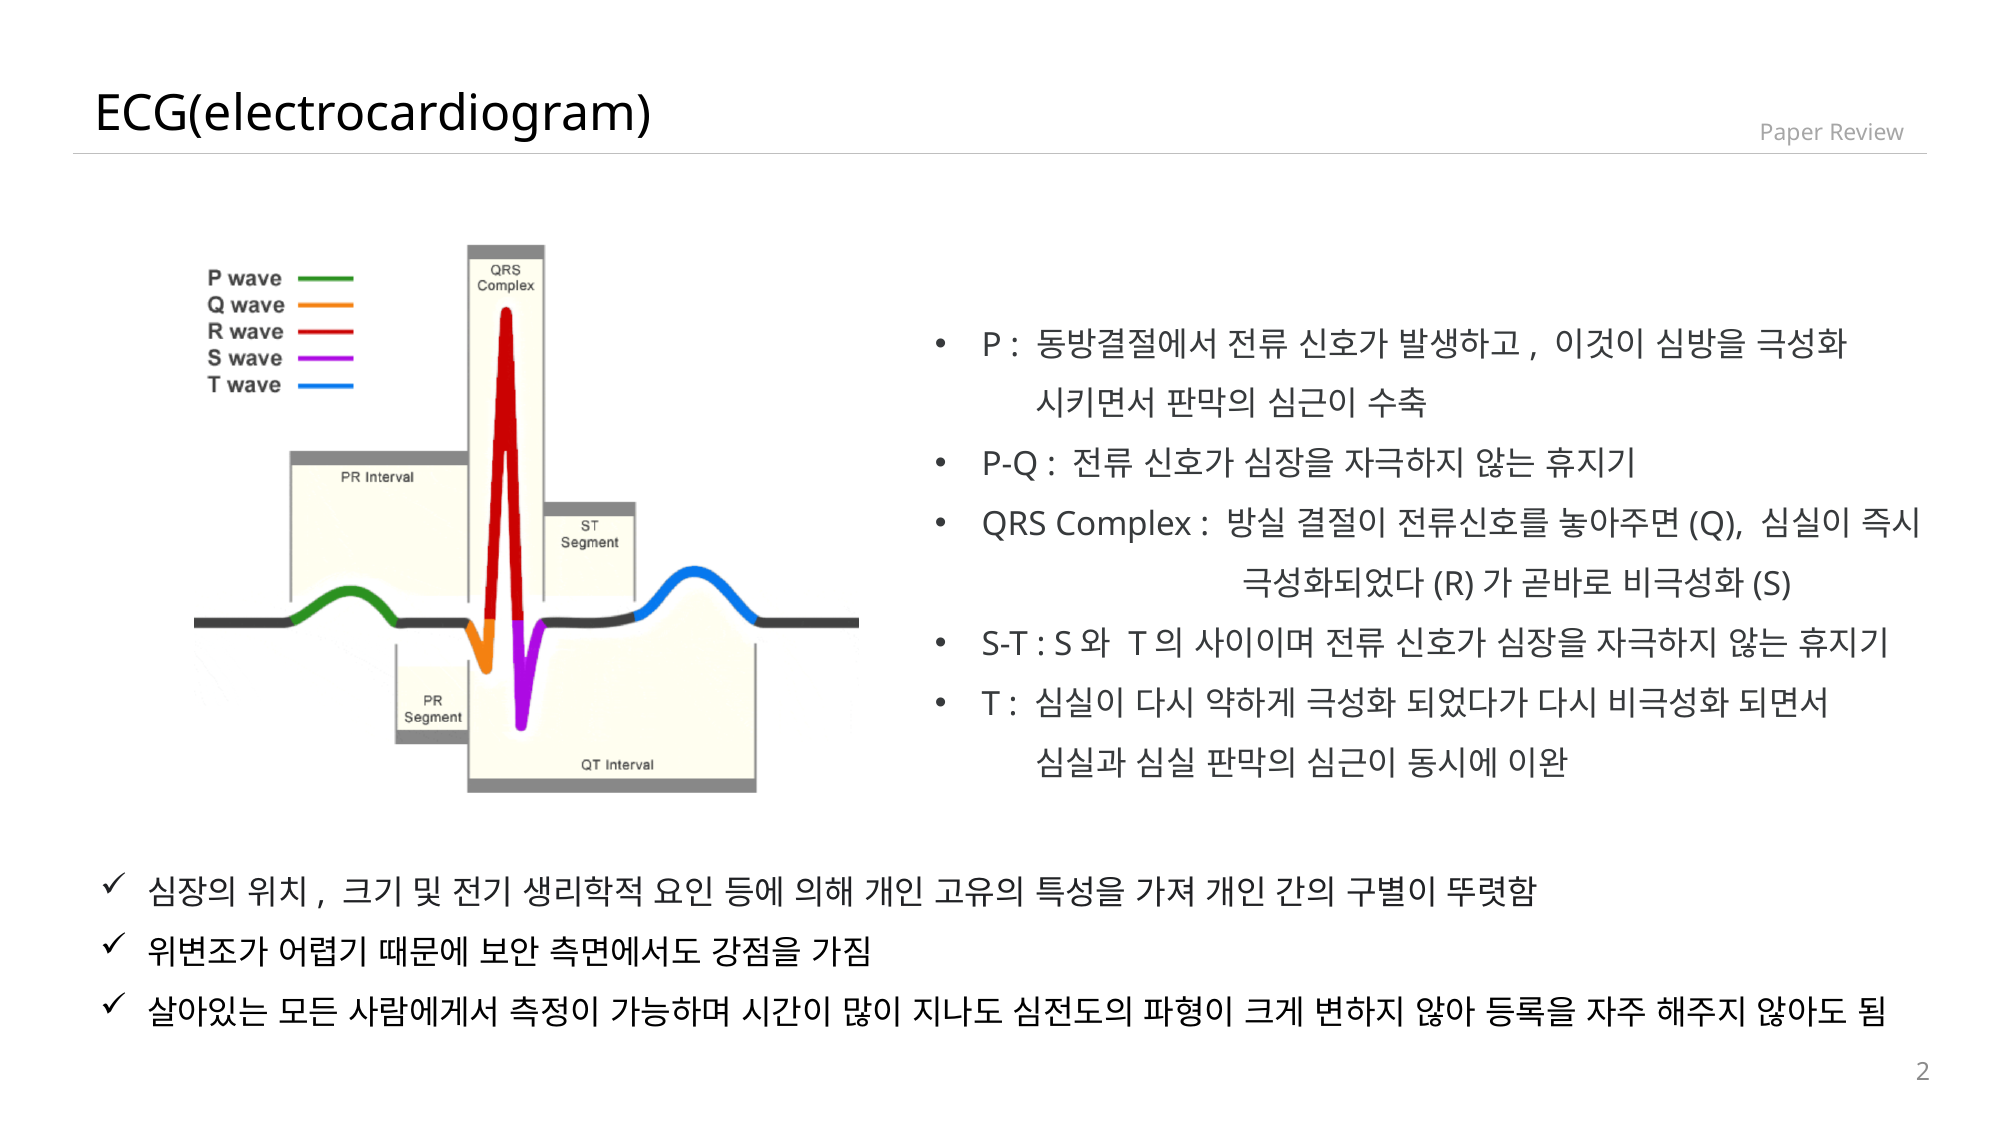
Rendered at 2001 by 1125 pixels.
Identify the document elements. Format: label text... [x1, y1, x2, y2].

picture [72, 237, 887, 868]
slide_number 2 [1495, 1042, 1946, 1103]
text_box Paper Review [1744, 110, 1920, 153]
text_box P : 동방결절에서 전류 신호가 발생하고, 이것이 심방을 극성화 시키면서 판막의 심근이 수축 P-Q : 전류 신호가 심장을 자극하지 않는 휴지기 QRS Complex : 방실 결절이 전류신호를 놓아주면(Q), 심실이 즉시 극성화되었다(R)가 곧바로 비극성화(S) S-T : S와 T의 사이이며 전류 신호가 심장을 자극하지 않는 휴지기 T : 심실이 다시 약하게 극성화 되었다가 다시 비극성화 되면서 심실과 심실 판막의 심근이 동시에 이완 [920, 295, 1970, 790]
text_box 심장의 위치, 크기 및 전기 생리학적 요인 등에 의해 개인 고유의 특성을 가져 개인 간의 구별이 뚜렷함 위변조가 어렵기 때문에 보안 측면에서도 강점을 가짐 살아있는 모든 사람에게서 측정이 가능하며 시간이 많이 지나도 심전도의 파형이 크게 변하지 않아 등록을 자주 해주지 않아도 됨 [85, 843, 1915, 1039]
text_box ECG(electrocardiogram) [79, 72, 667, 148]
